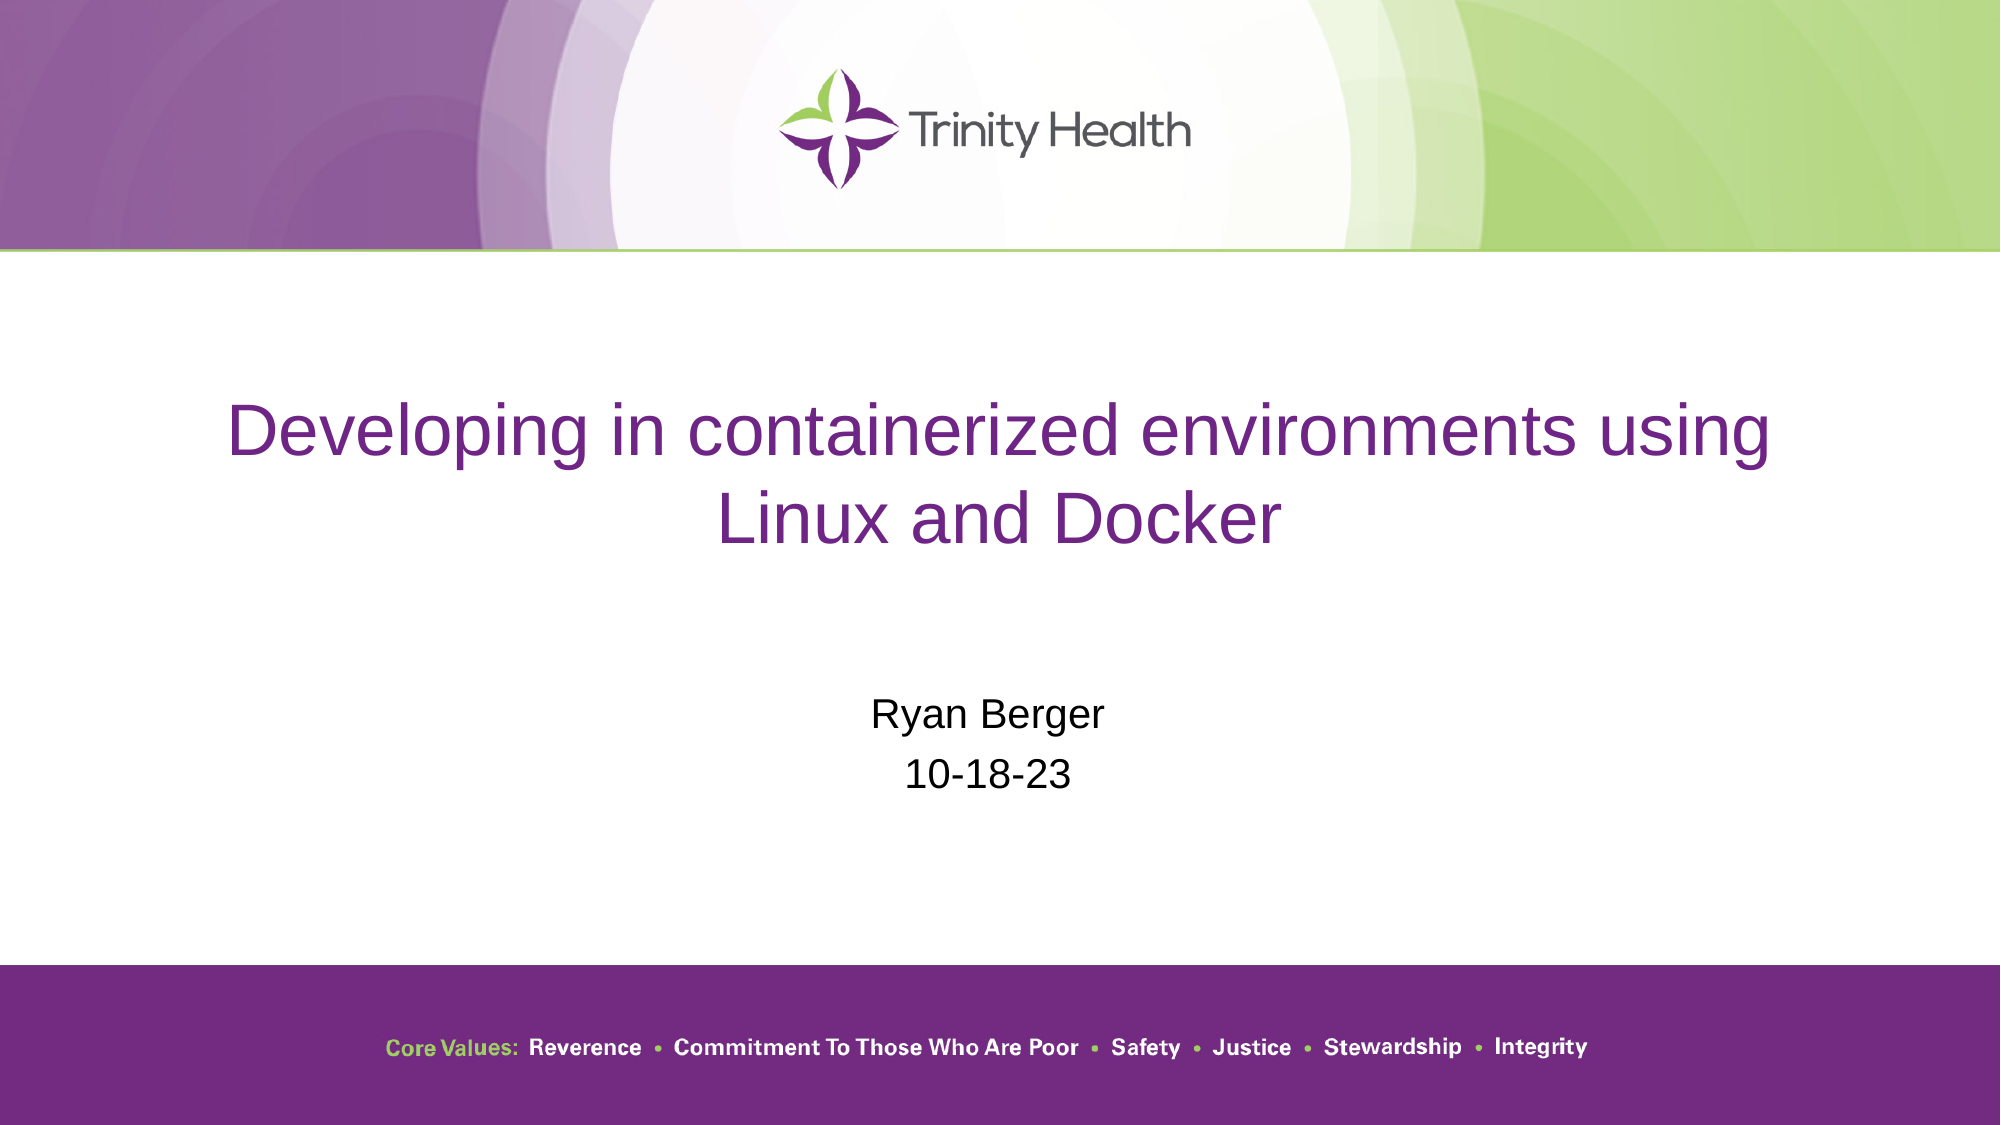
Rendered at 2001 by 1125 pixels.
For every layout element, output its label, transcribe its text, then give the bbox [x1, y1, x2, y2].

picture [0, 0, 2000, 688]
subtitle Ryan Berger 10-18-23 [0, 688, 2000, 922]
title Developing in containerized environments using Linux and Docker [174, 375, 1826, 536]
picture [0, 922, 2000, 1125]
